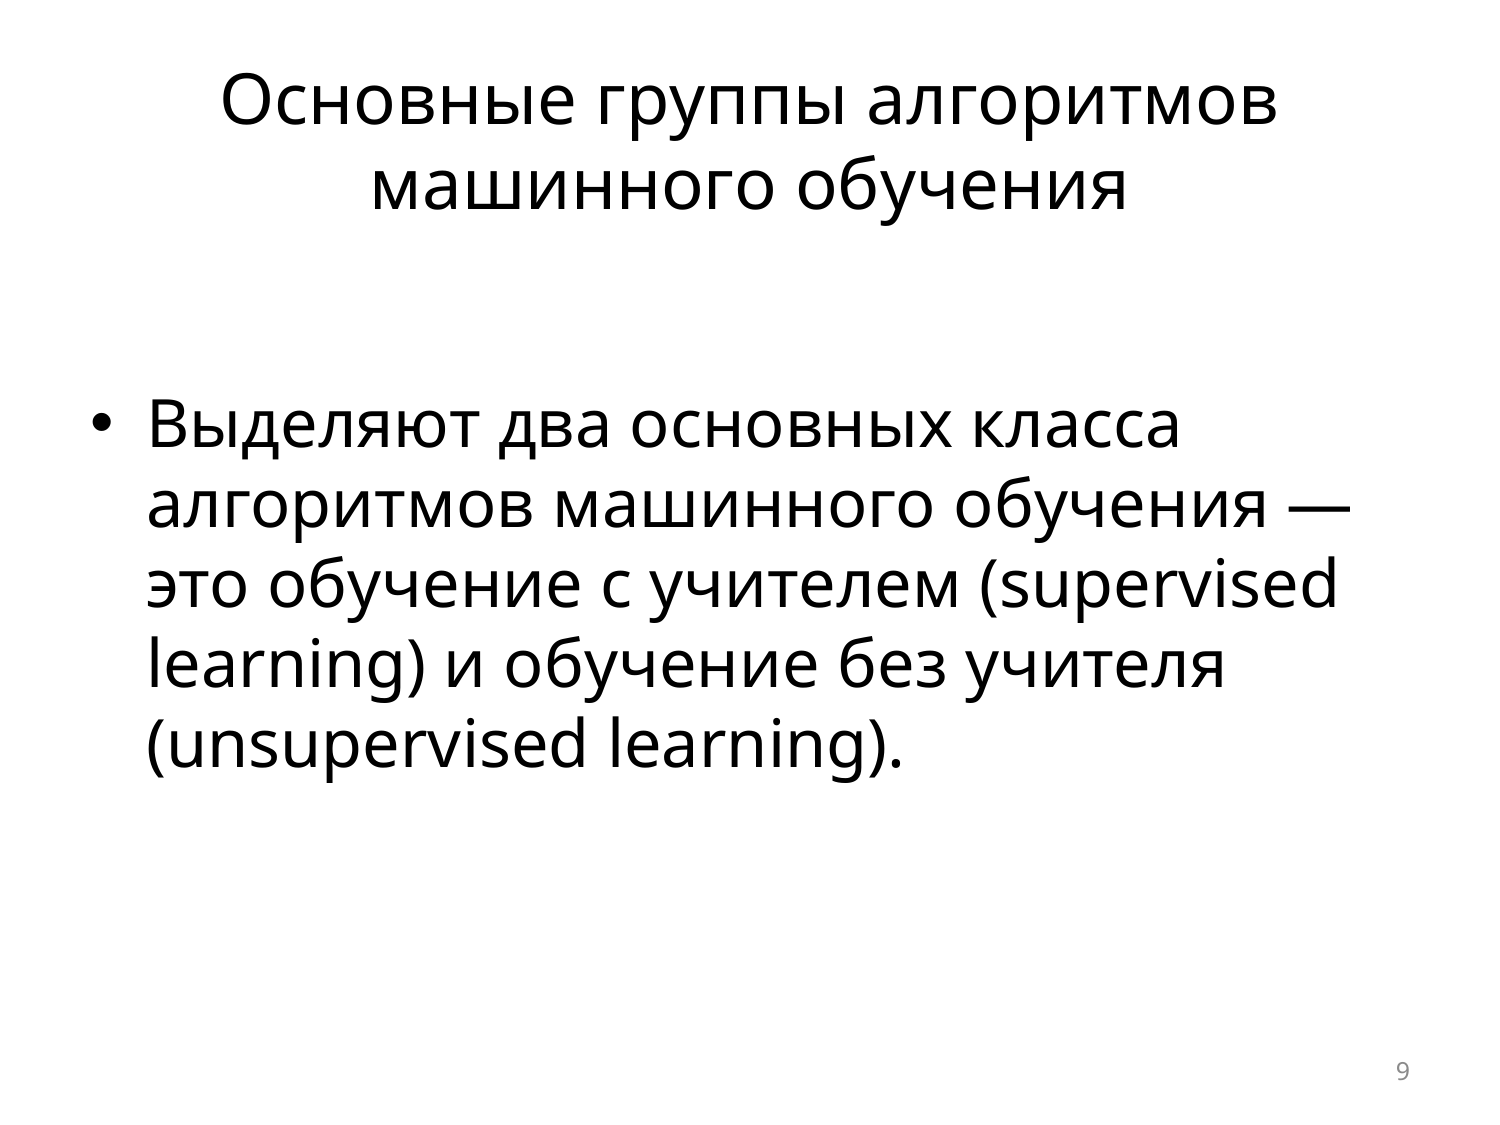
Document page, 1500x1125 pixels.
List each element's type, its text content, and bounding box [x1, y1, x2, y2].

list Выделяют два основных класса алгоритмов машинного обучения — это обучение с учителем (supervised learning) и обучение без учителя (unsupervised learning). [75, 373, 1425, 1005]
slide_number 9 [1074, 1042, 1425, 1103]
title Основные группы алгоритмов машинного обучения [75, 45, 1425, 233]
